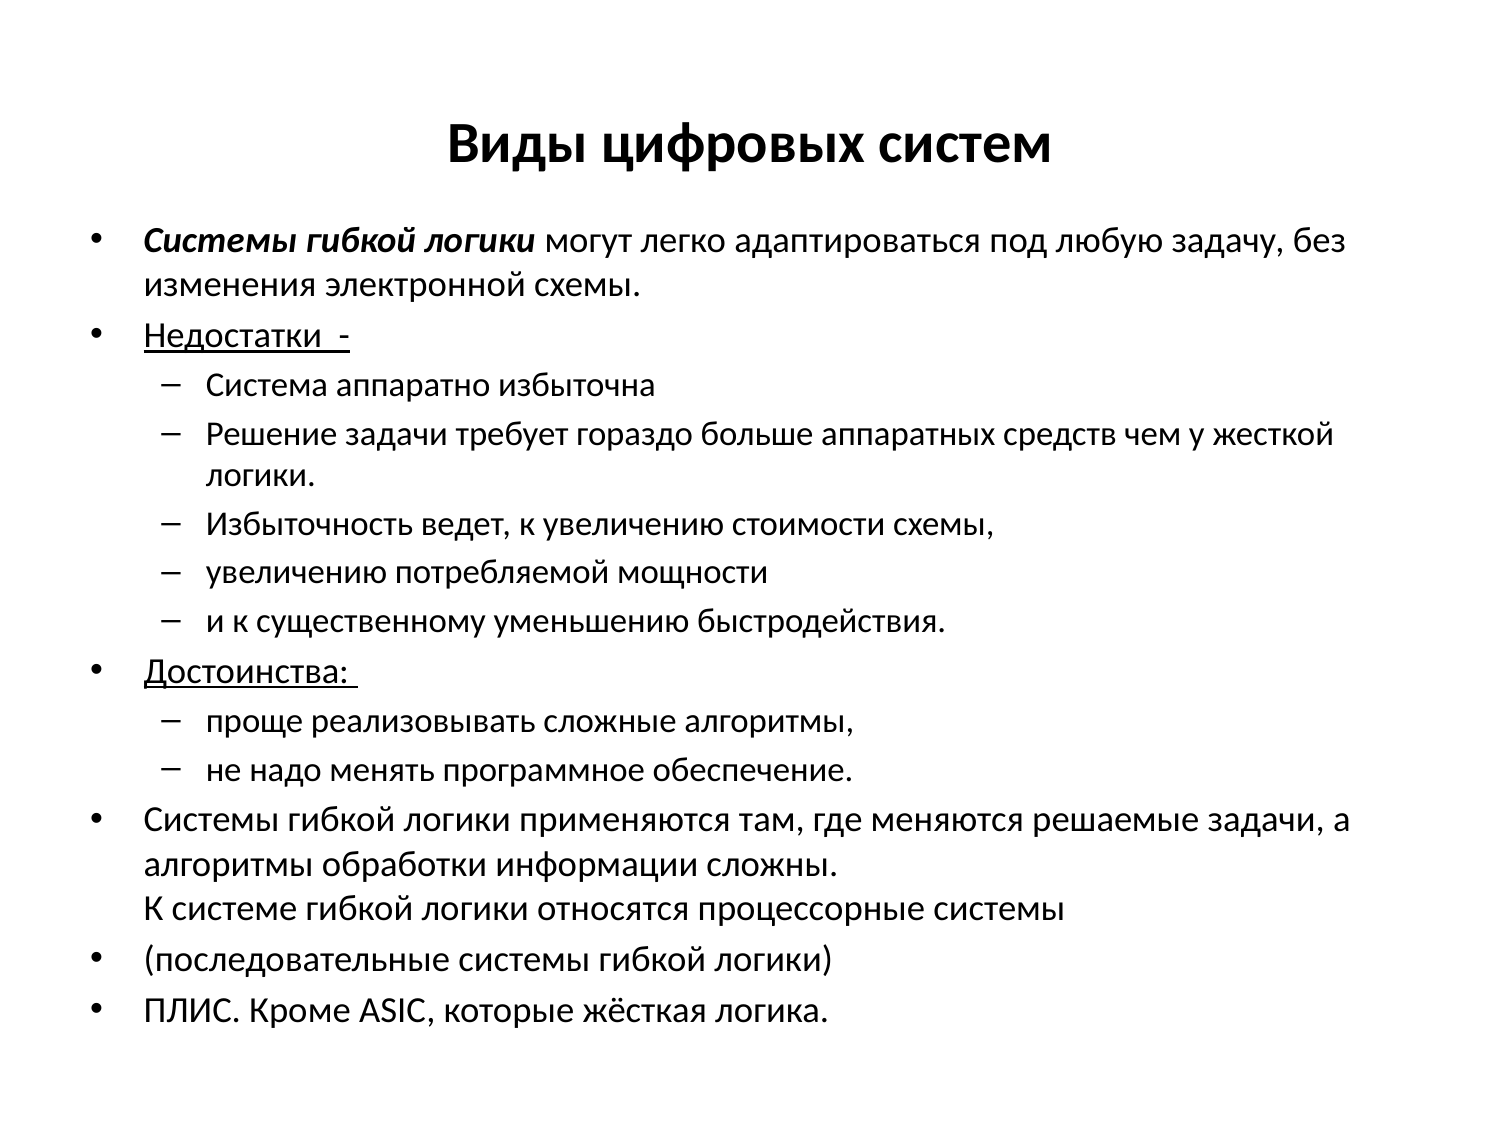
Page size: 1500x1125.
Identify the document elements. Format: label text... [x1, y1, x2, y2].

list Системы гибкой логики могут легко адаптироваться под любую задачу, без изменения электронной схемы. Недостатки - Система аппаратно избыточна Решение задачи требует гораздо больше аппаратных средств чем у жесткой логики. Избыточность ведет, к увеличению стоимости схемы, увеличению потребляемой мощности и к существенному уменьшению быстродействия. Достоинства: проще реализовывать сложные алгоритмы, не надо менять программное обеспечение. Системы гибкой логики применяются там, где меняются решаемые задачи, а алгоритмы обработки информации сложны. К системе гибкой логики относятся процессорные системы (последовательные системы гибкой логики) ПЛИС. Кроме ASIC, которые жёсткая логика. [75, 208, 1425, 1047]
title Виды цифровых систем [75, 45, 1425, 208]
